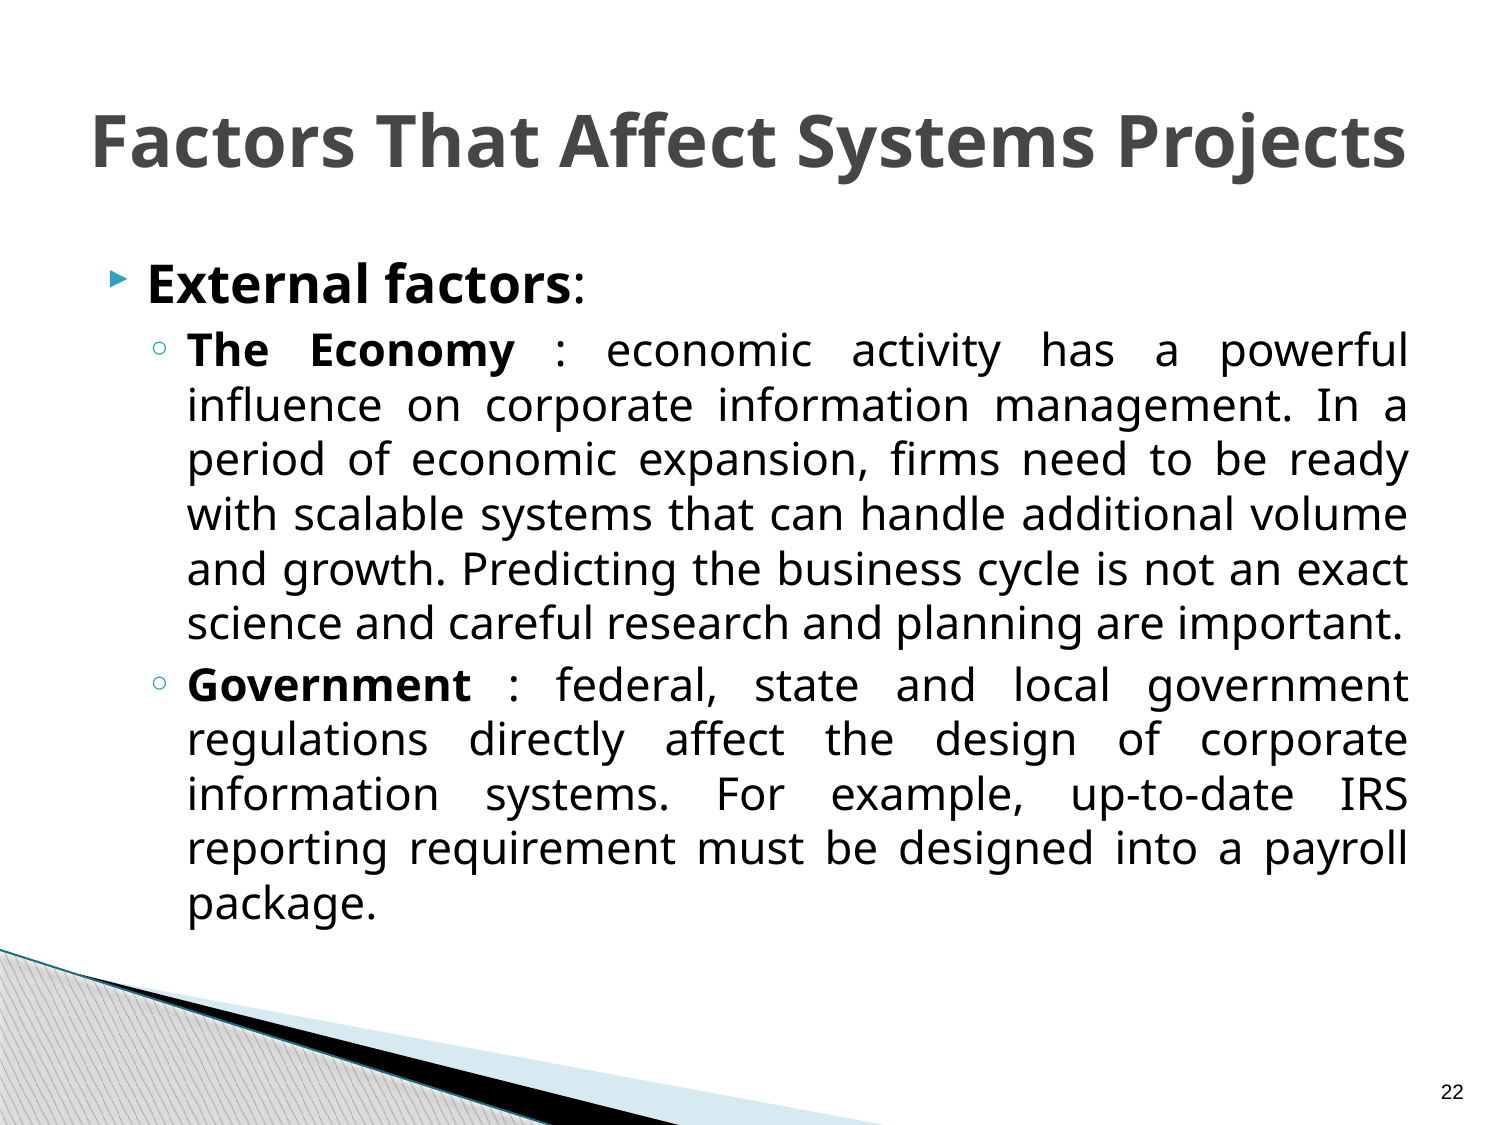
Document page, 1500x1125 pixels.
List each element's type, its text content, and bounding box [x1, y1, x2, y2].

list External factors: The Economy : economic activity has a powerful influence on corporate information management. In a period of economic expansion, firms need to be ready with scalable systems that can handle additional volume and growth. Predicting the business cycle is not an exact science and careful research and planning are important. Government : federal, state and local government regulations directly affect the design of corporate information systems. For example, up-to-date IRS reporting requirement must be designed into a payroll package. [75, 243, 1425, 986]
slide_number 22 [1418, 1051, 1479, 1112]
title Factors That Affect Systems Projects [75, 45, 1425, 233]
